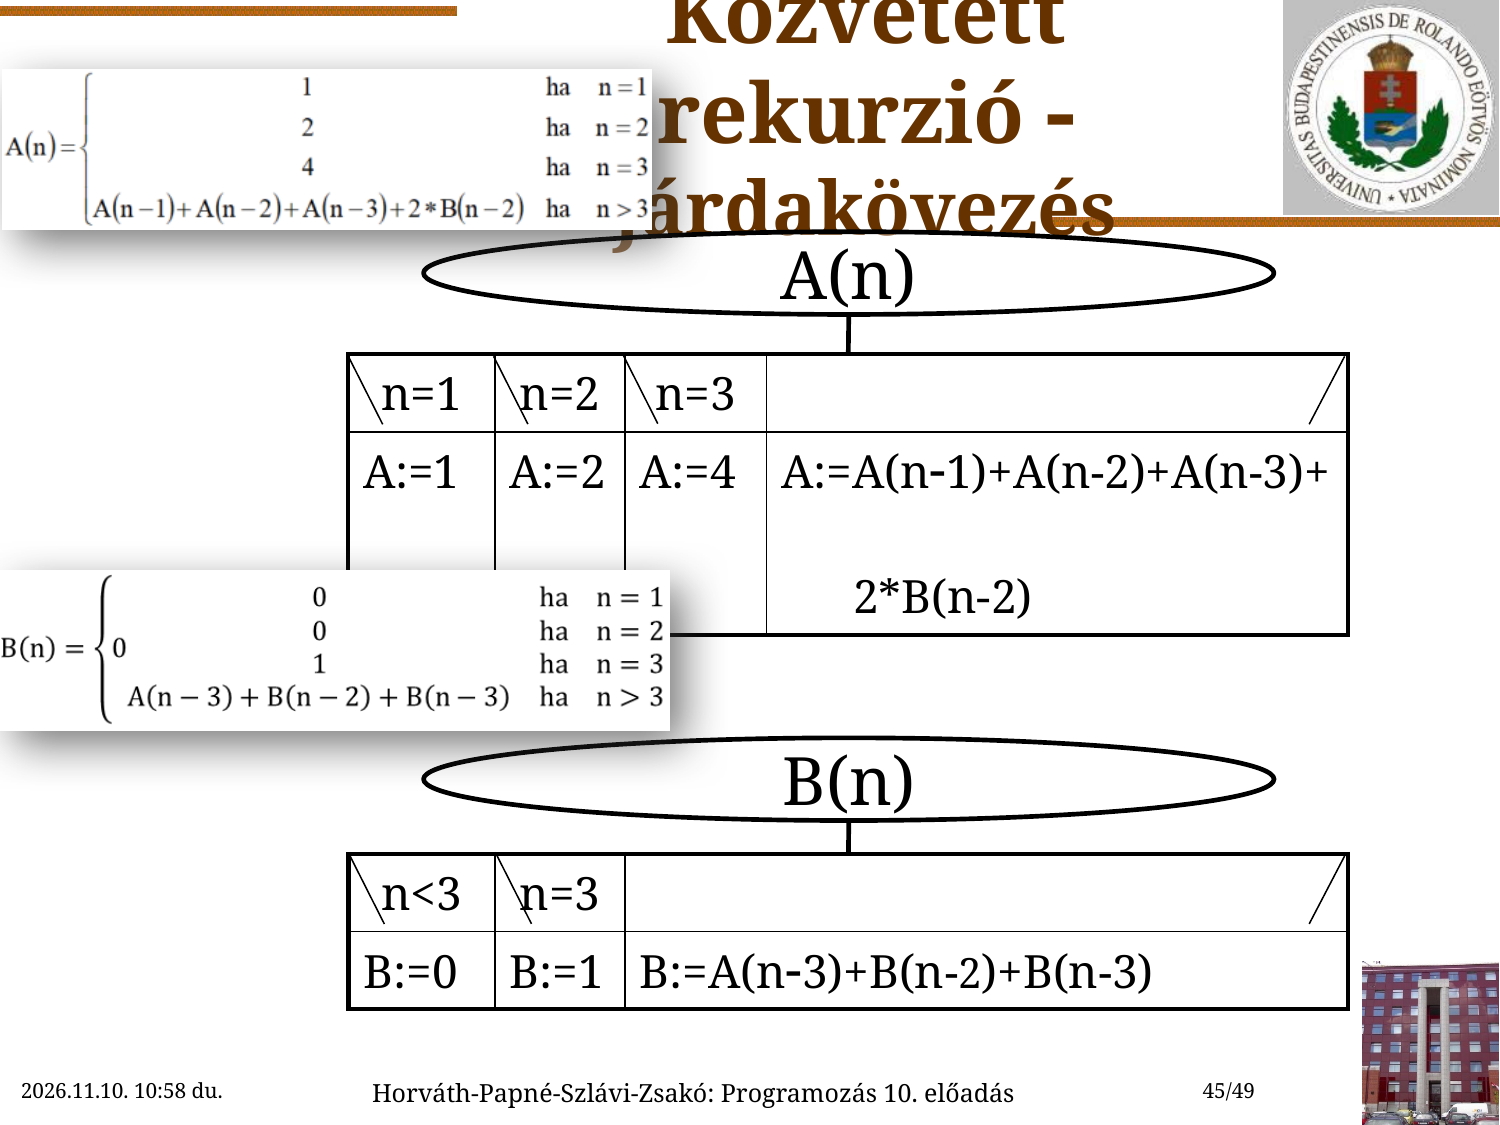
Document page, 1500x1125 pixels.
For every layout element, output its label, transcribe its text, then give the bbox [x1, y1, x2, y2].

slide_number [5, 1070, 318, 1125]
table_cell B:=A(n3)+B(n2)+B(n3) [626, 932, 1346, 1007]
list [697, 220, 1471, 1000]
table_header [626, 856, 1346, 931]
footer Horváth-Papné-Szlávi-Zsakó: Programozás 10. előadás [318, 1070, 1069, 1125]
table_header n=2 [496, 356, 624, 431]
text_box B(n) [423, 737, 1275, 821]
table_cell B:=0 [351, 932, 494, 1007]
text_box 2018. 11. 21. [3, 1057, 376, 1125]
table_cell A:=1 [350, 433, 494, 553]
title Közvetett rekurzió  járdakövezés [497, 14, 1235, 197]
table_cell A:=2 [496, 433, 624, 553]
text_box A(n) [425, 231, 1274, 315]
list [5, 263, 846, 565]
table_cell A:=A(n1)+A(n2)+A(n3)+ 2*B(n-2) [767, 433, 1346, 633]
list [5, 766, 846, 1000]
picture [0, 570, 670, 732]
table_header n=1 [350, 356, 494, 431]
table_cell B:=1 [496, 932, 624, 1007]
table_header n=3 [626, 356, 766, 431]
picture [0, 0, 457, 24]
table_header n<3 [351, 856, 494, 931]
table_cell A:=4 [626, 433, 766, 633]
table_header [767, 356, 1346, 431]
picture [1043, 0, 1500, 235]
picture [2, 69, 653, 231]
picture [1362, 961, 1499, 1125]
table_header n=3 [496, 856, 624, 931]
slide_number 45/49 [1079, 1070, 1270, 1125]
